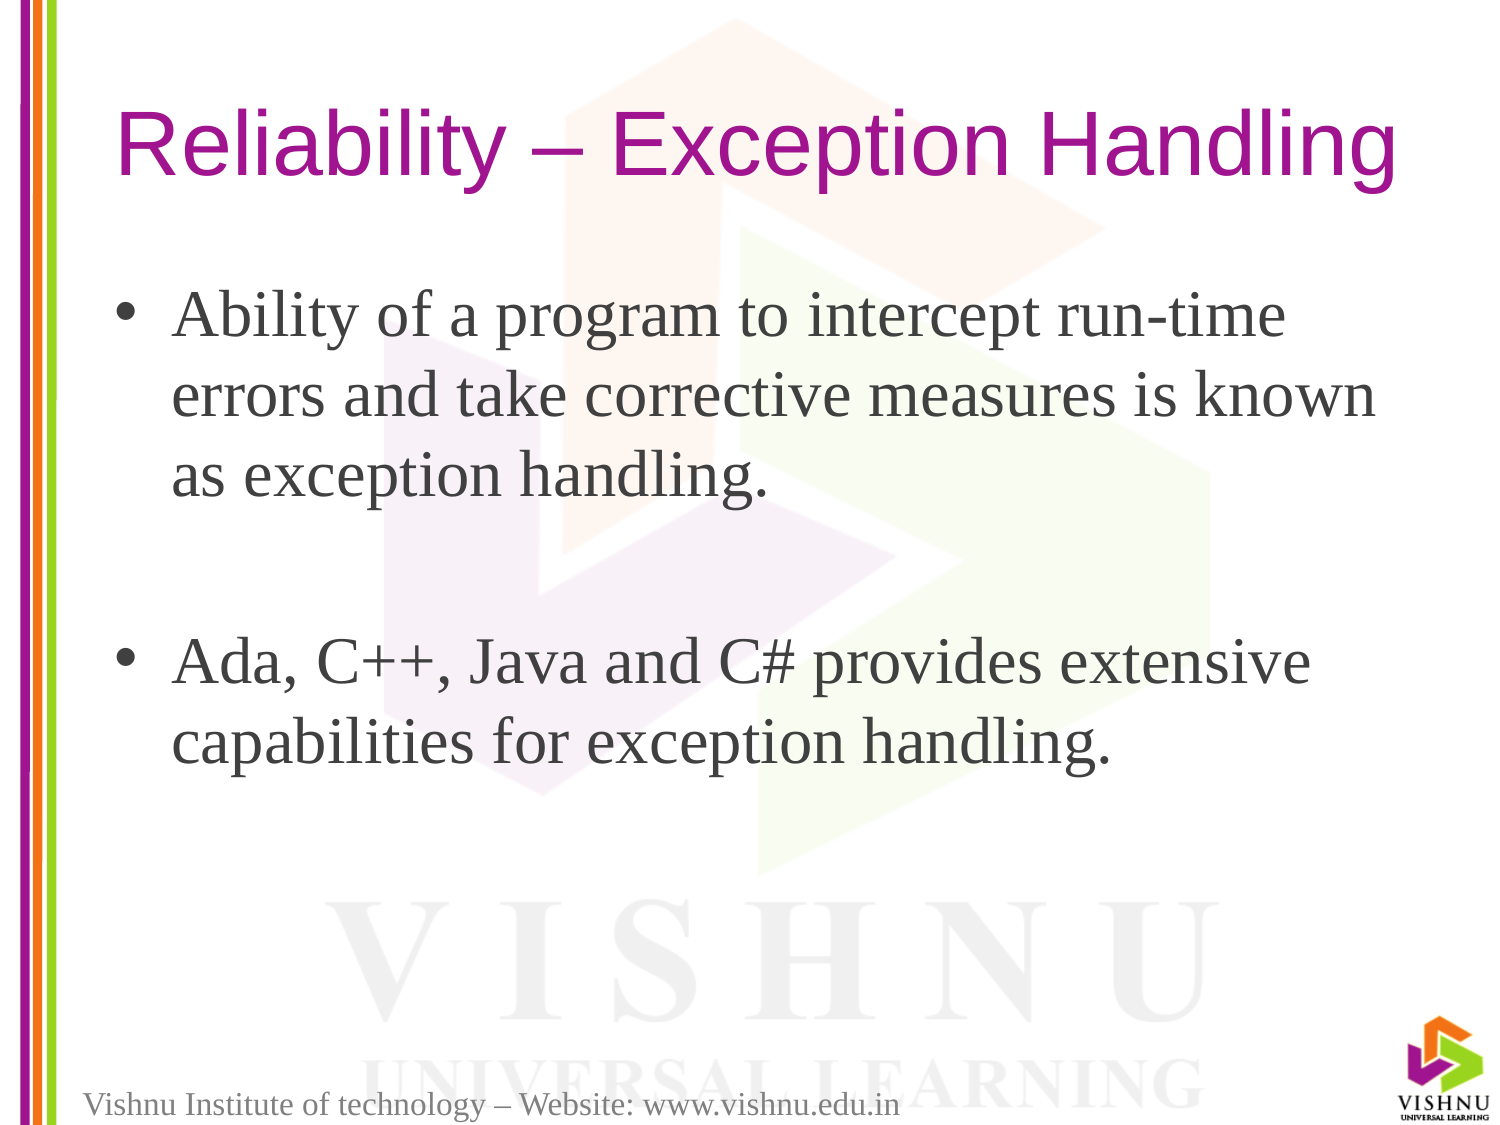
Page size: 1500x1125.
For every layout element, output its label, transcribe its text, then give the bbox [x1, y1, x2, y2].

list Ability of a program to intercept run-time errors and take corrective measures is known as exception handling. Ada, C++, Java and C# provides extensive capabilities for exception handling. [99, 262, 1425, 1005]
picture [1387, 1012, 1500, 1125]
title Reliability – Exception Handling [99, 45, 1425, 233]
